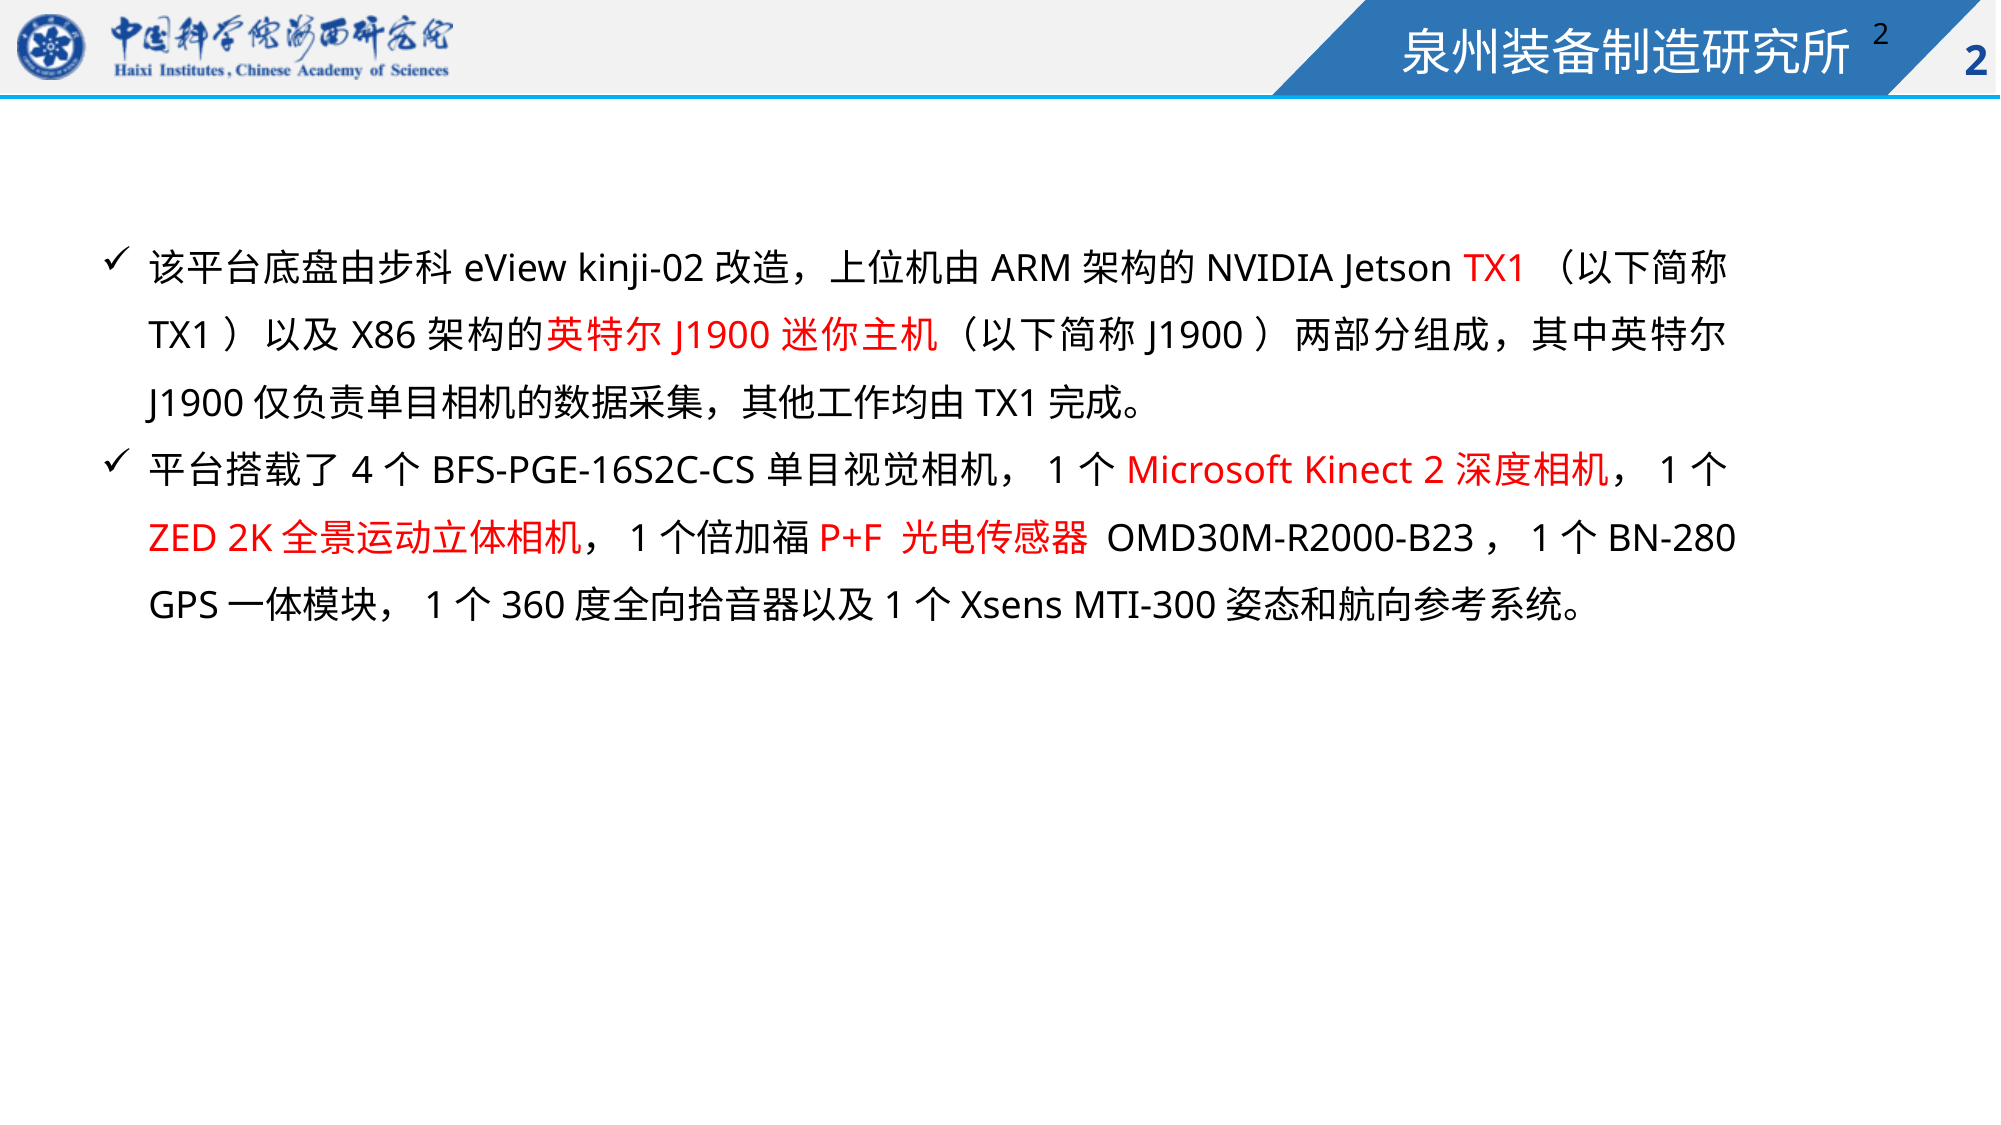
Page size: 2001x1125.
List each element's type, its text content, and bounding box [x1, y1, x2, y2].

picture [17, 14, 453, 80]
slide_number 2 [1857, 7, 1985, 86]
text_box 该平台底盘由步科eView kinji-02改造，上位机由ARM架构的NVIDIA Jetson TX1（以下简称TX1）以及X86架构的英特尔J1900迷你主机（以下简称J1900）两部分组成，其中英特尔J1900仅负责单目相机的数据采集，其他工作均由TX1完成。 平台搭载了4个BFS-PGE-16S2C-CS单目视觉相机，1个Microsoft Kinect 2深度相机，1个ZED 2K全景运动立体相机，1个倍加福P+F 光电传感器 OMD30M-R2000-B23，1个BN-280 GPS一体模块，1个360度全向拾音器以及1个Xsens MTI-300姿态和航向参考系统。 [86, 214, 1752, 634]
